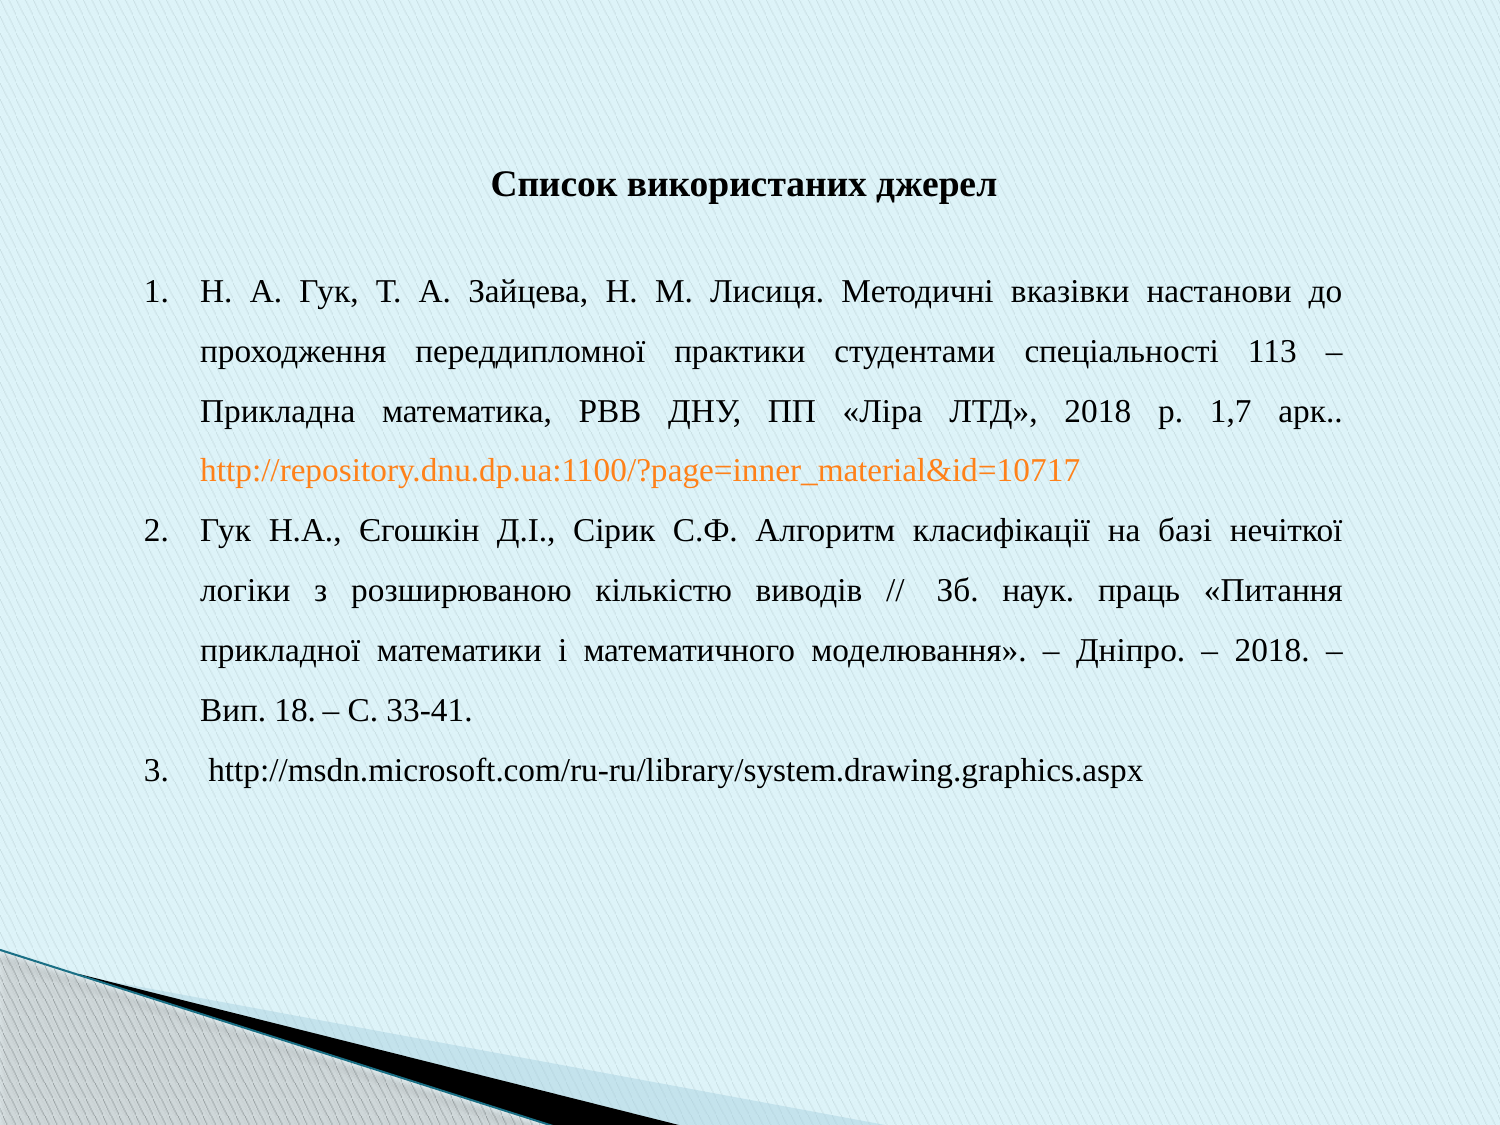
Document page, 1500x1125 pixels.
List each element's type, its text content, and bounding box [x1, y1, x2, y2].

text_box Список використаних джерел Н. А. Гук, Т. А. Зайцева, Н. М. Лисиця. Методичні вказівки настанови до проходження переддипломної практики студентами спеціальності 113 – Прикладна математика, РВВ ДНУ, ПП «Ліра ЛТД», 2018 р. 1,7 арк.. http://repository.dnu.dp.ua:1100/?page=inner_material&id=10717 Гук Н.А., Єгошкін Д.І., Сірик С.Ф. Алгоритм класифікації на базі нечіткої логіки з розширюваною кількістю виводів // Зб. наук. праць «Питання прикладної математики і математичного моделювання». – Дніпро. – 2018. – Вип. 18. – С. 33-41. http://msdn.microsoft.com/ru-ru/library/system.drawing.graphics.aspx [128, 129, 1360, 841]
